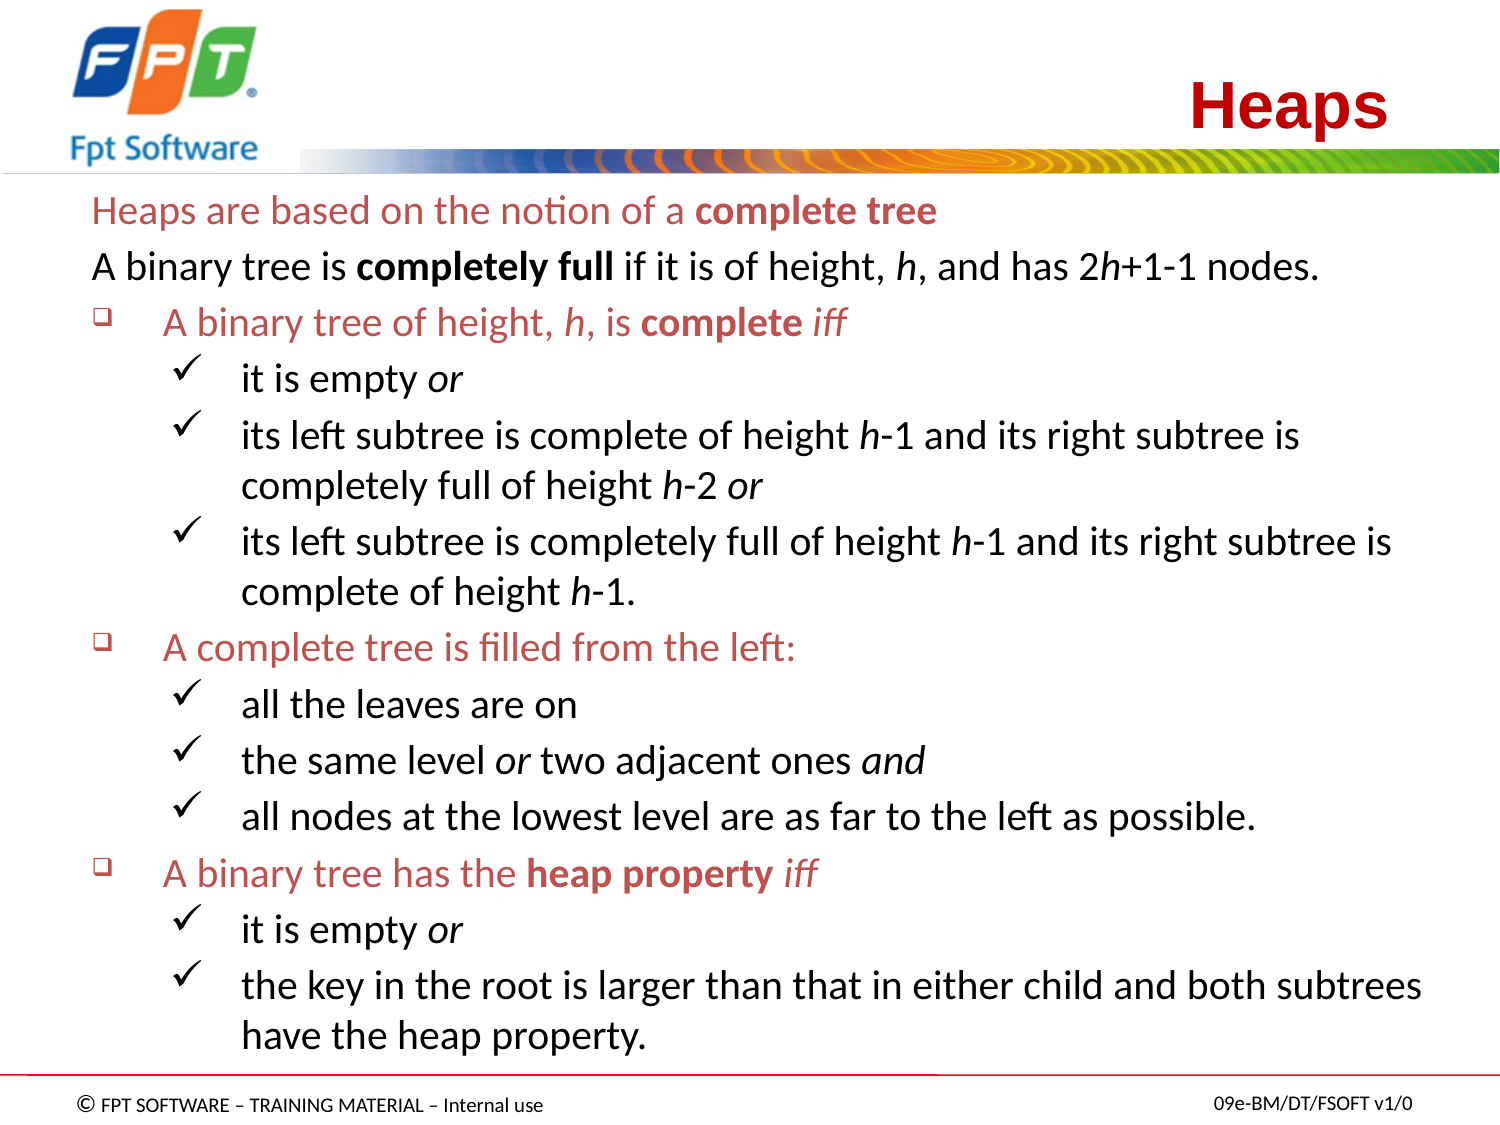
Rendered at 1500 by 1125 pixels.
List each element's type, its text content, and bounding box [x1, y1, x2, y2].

picture [0, 8, 1500, 300]
list Heaps are based on the notion of a complete tree A binary tree is completely full if it is of height, h, and has 2h+1-1 nodes. A binary tree of height, h, is complete iff it is empty or its left subtree is complete of height h-1 and its right subtree is completely full of height h-2 or its left subtree is completely full of height h-1 and its right subtree is complete of height h-1. A complete tree is filled from the left: all the leaves are on the same level or two adjacent ones and all nodes at the lowest level are as far to the left as possible. A binary tree has the heap property iff it is empty or the key in the root is larger than that in either child and both subtrees have the heap property. [76, 174, 1500, 1076]
title Heaps [99, 14, 1405, 150]
